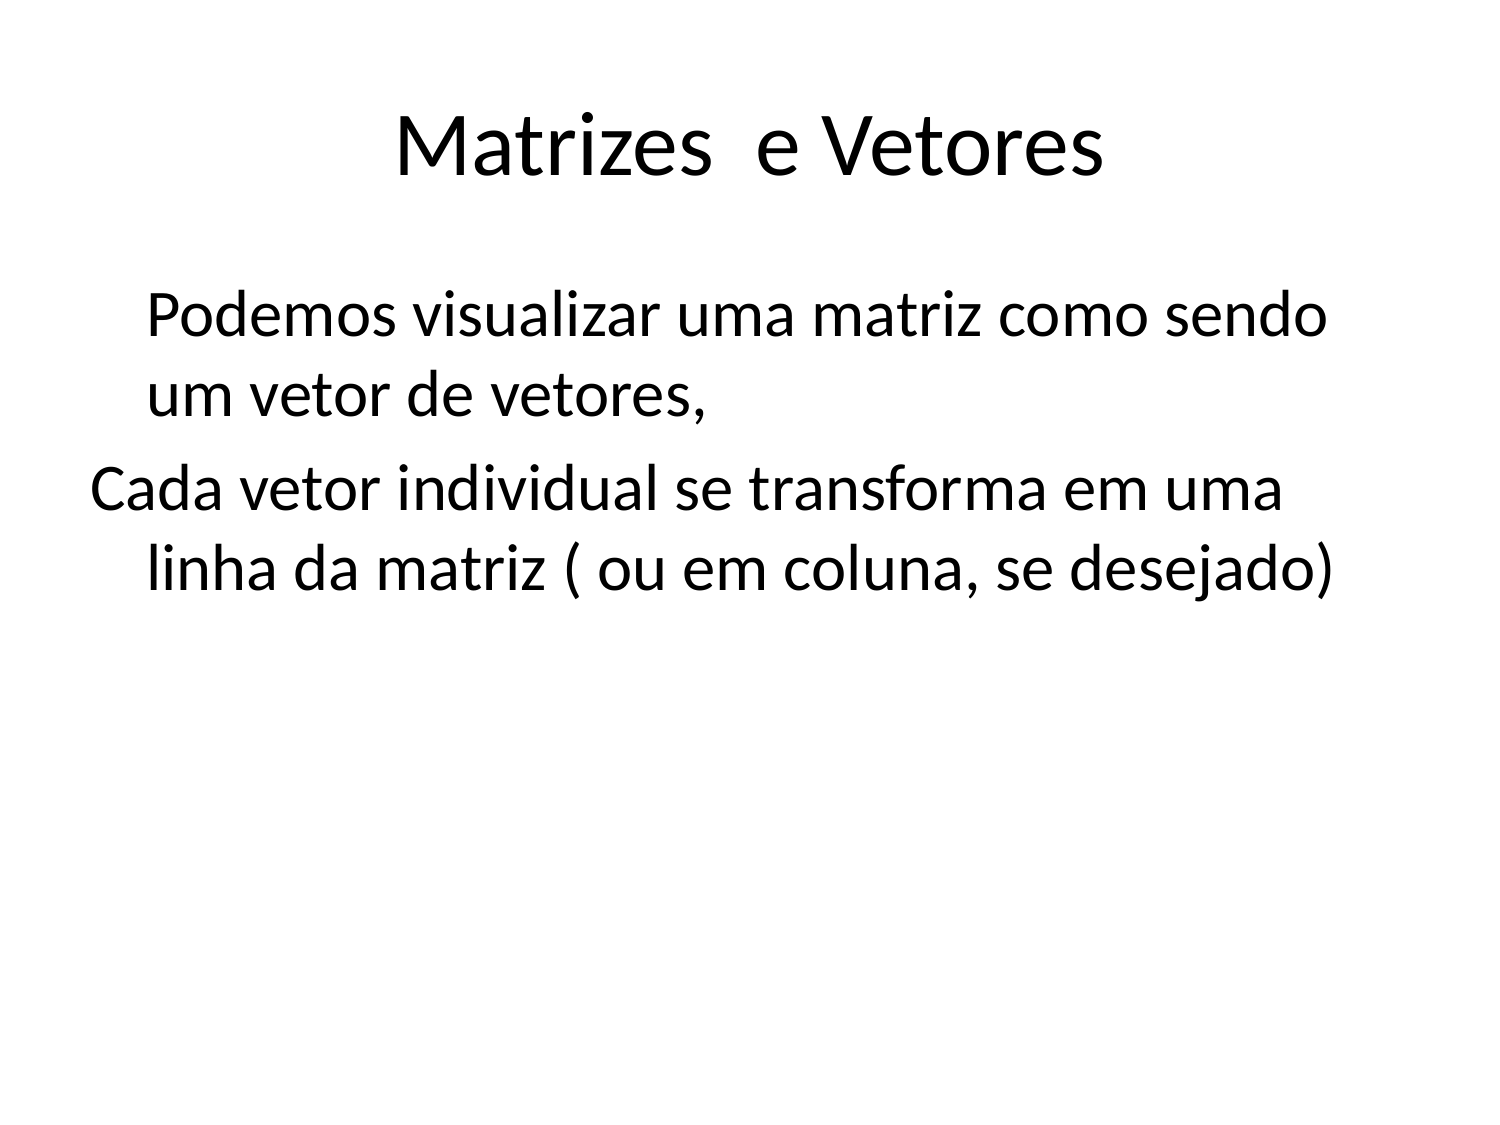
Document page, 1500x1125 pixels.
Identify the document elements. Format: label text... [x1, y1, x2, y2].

list Podemos visualizar uma matriz como sendo um vetor de vetores, Cada vetor individual se transforma em uma linha da matriz ( ou em coluna, se desejado) [75, 262, 1425, 1005]
title Matrizes e Vetores [75, 45, 1425, 233]
